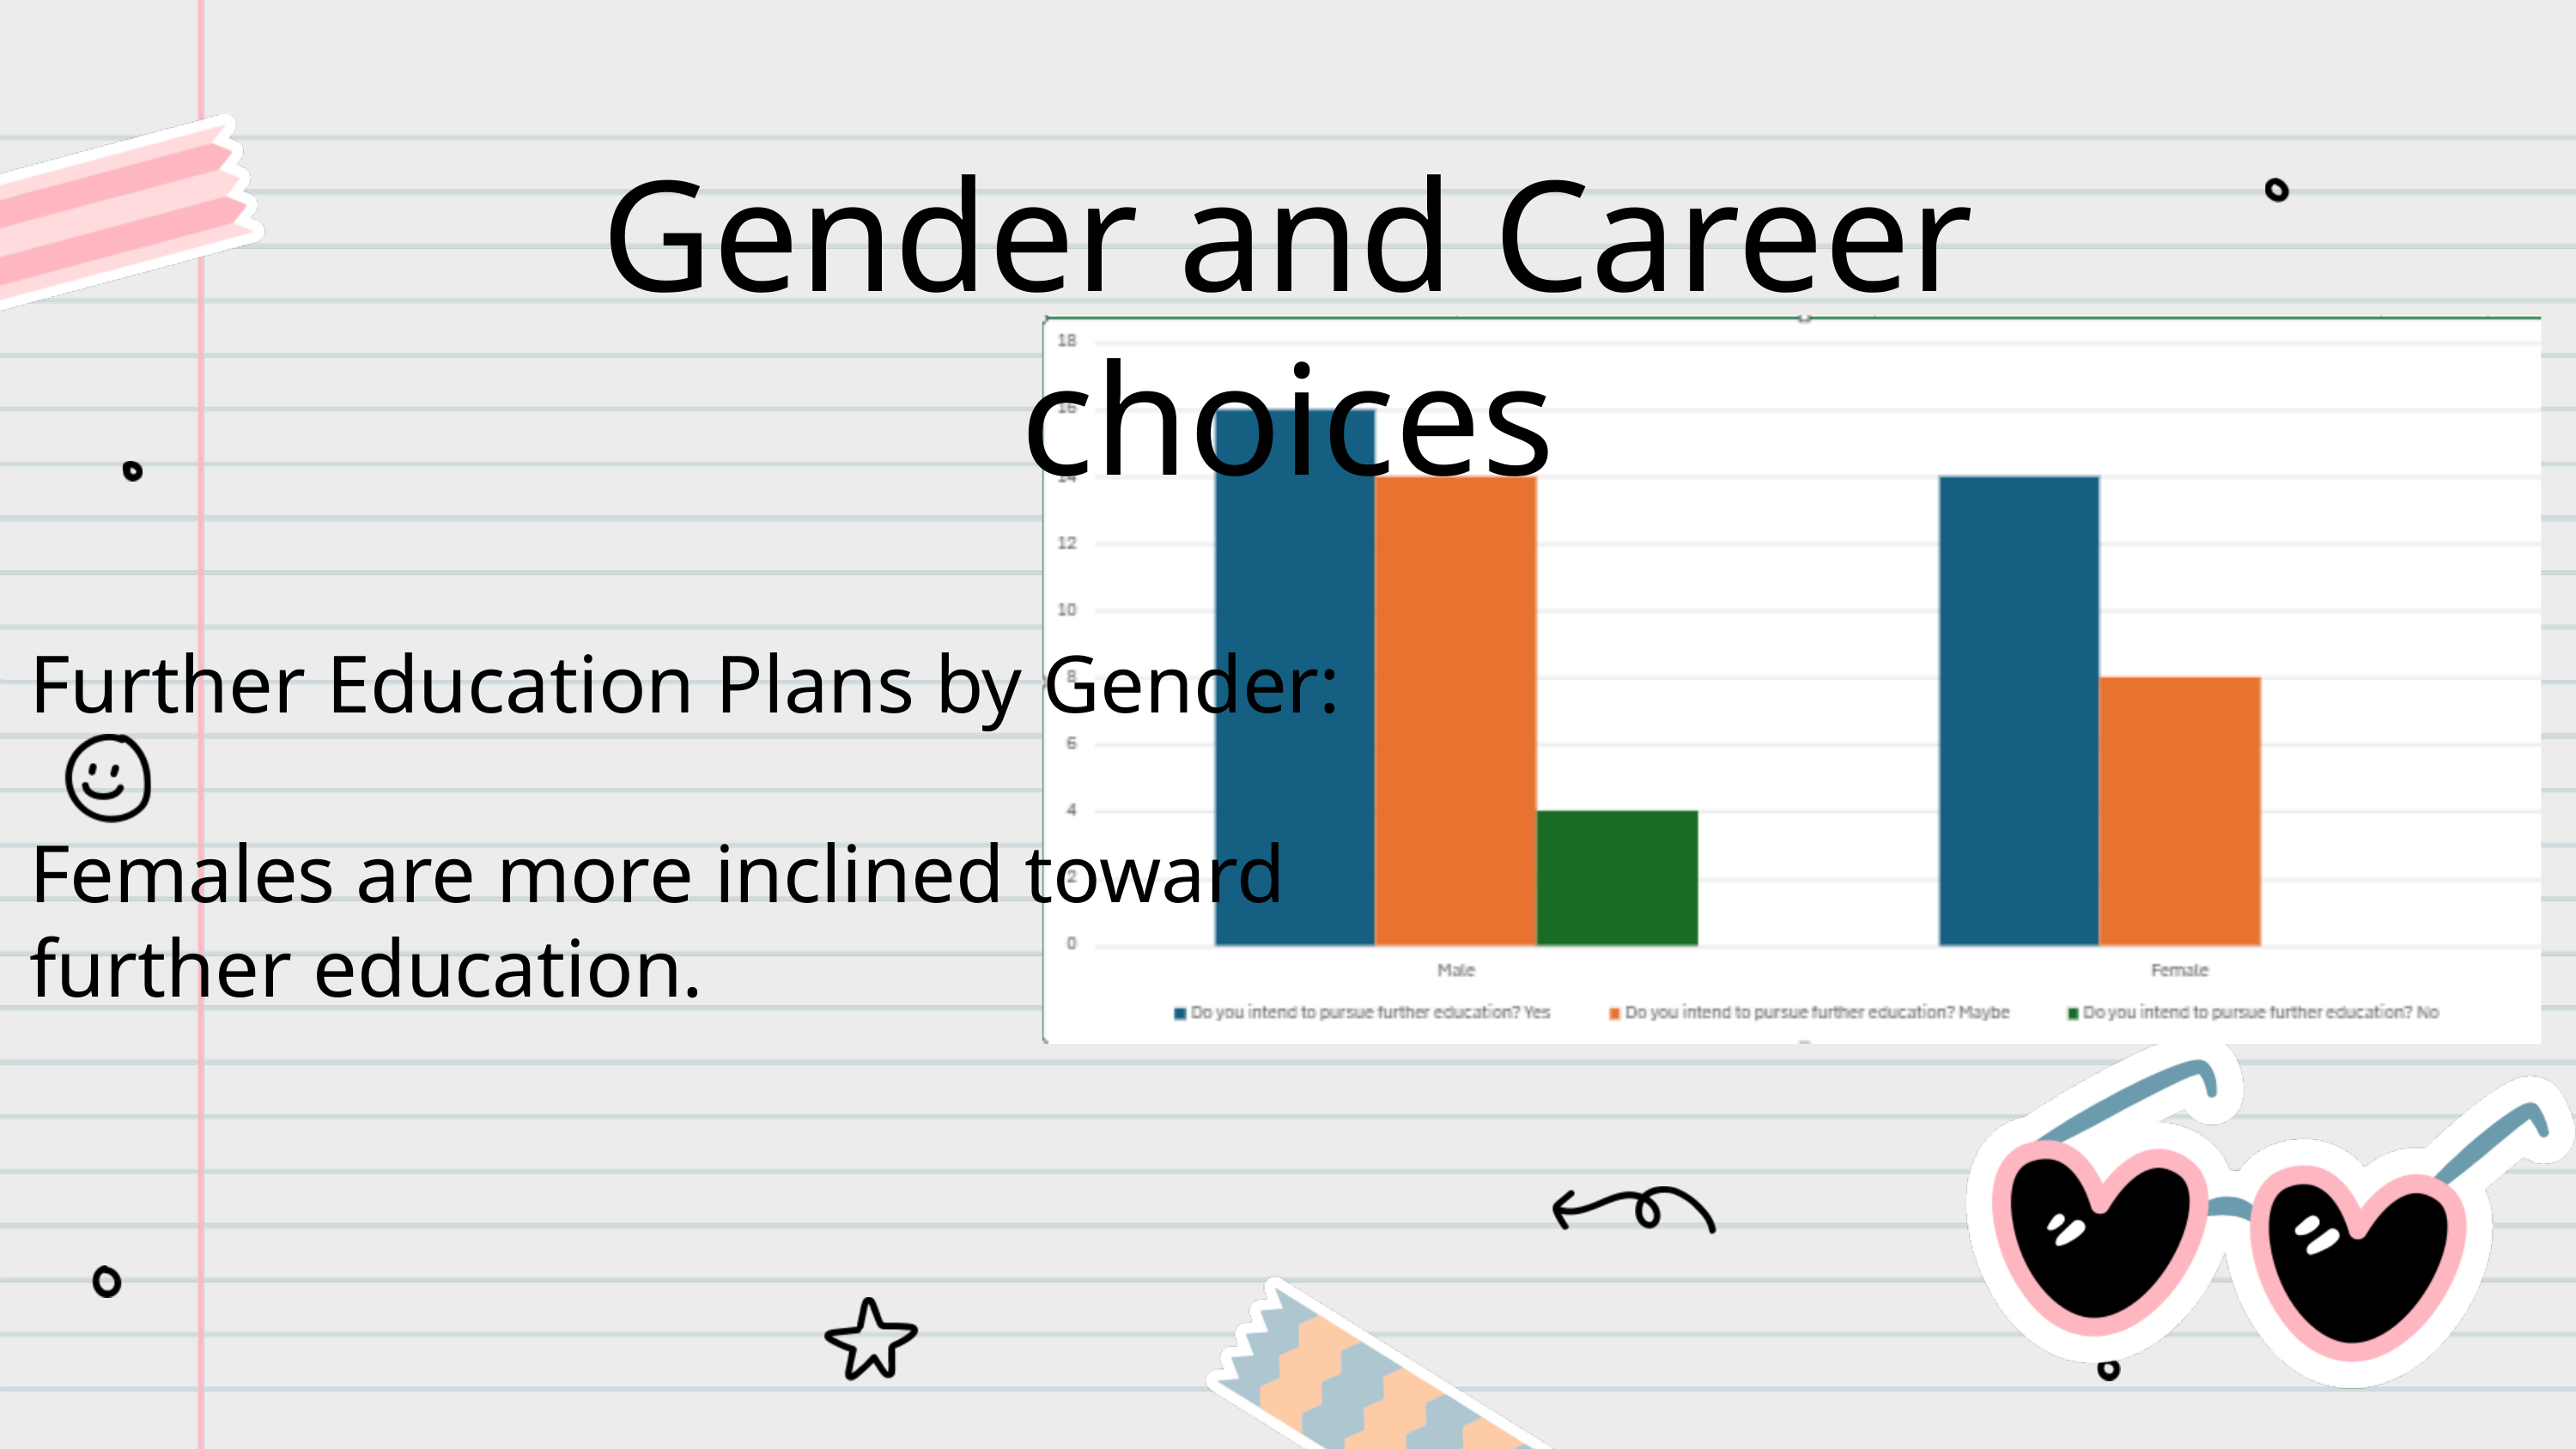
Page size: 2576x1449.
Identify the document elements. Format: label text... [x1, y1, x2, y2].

text_box [0, 0, 2576, 1449]
text_box [0, 114, 269, 356]
text_box [1042, 315, 2542, 1044]
text_box [1552, 1186, 1716, 1234]
text_box [2264, 178, 2290, 203]
text_box [122, 461, 143, 482]
text_box [823, 1297, 920, 1381]
text_box Further Education Plans by Gender: Females are more inclined toward further education. [29, 634, 2014, 1013]
text_box [92, 1265, 123, 1298]
text_box [1944, 1012, 2576, 1409]
text_box Gender and Career choices [393, 137, 2182, 506]
text_box [1197, 1255, 1668, 1449]
